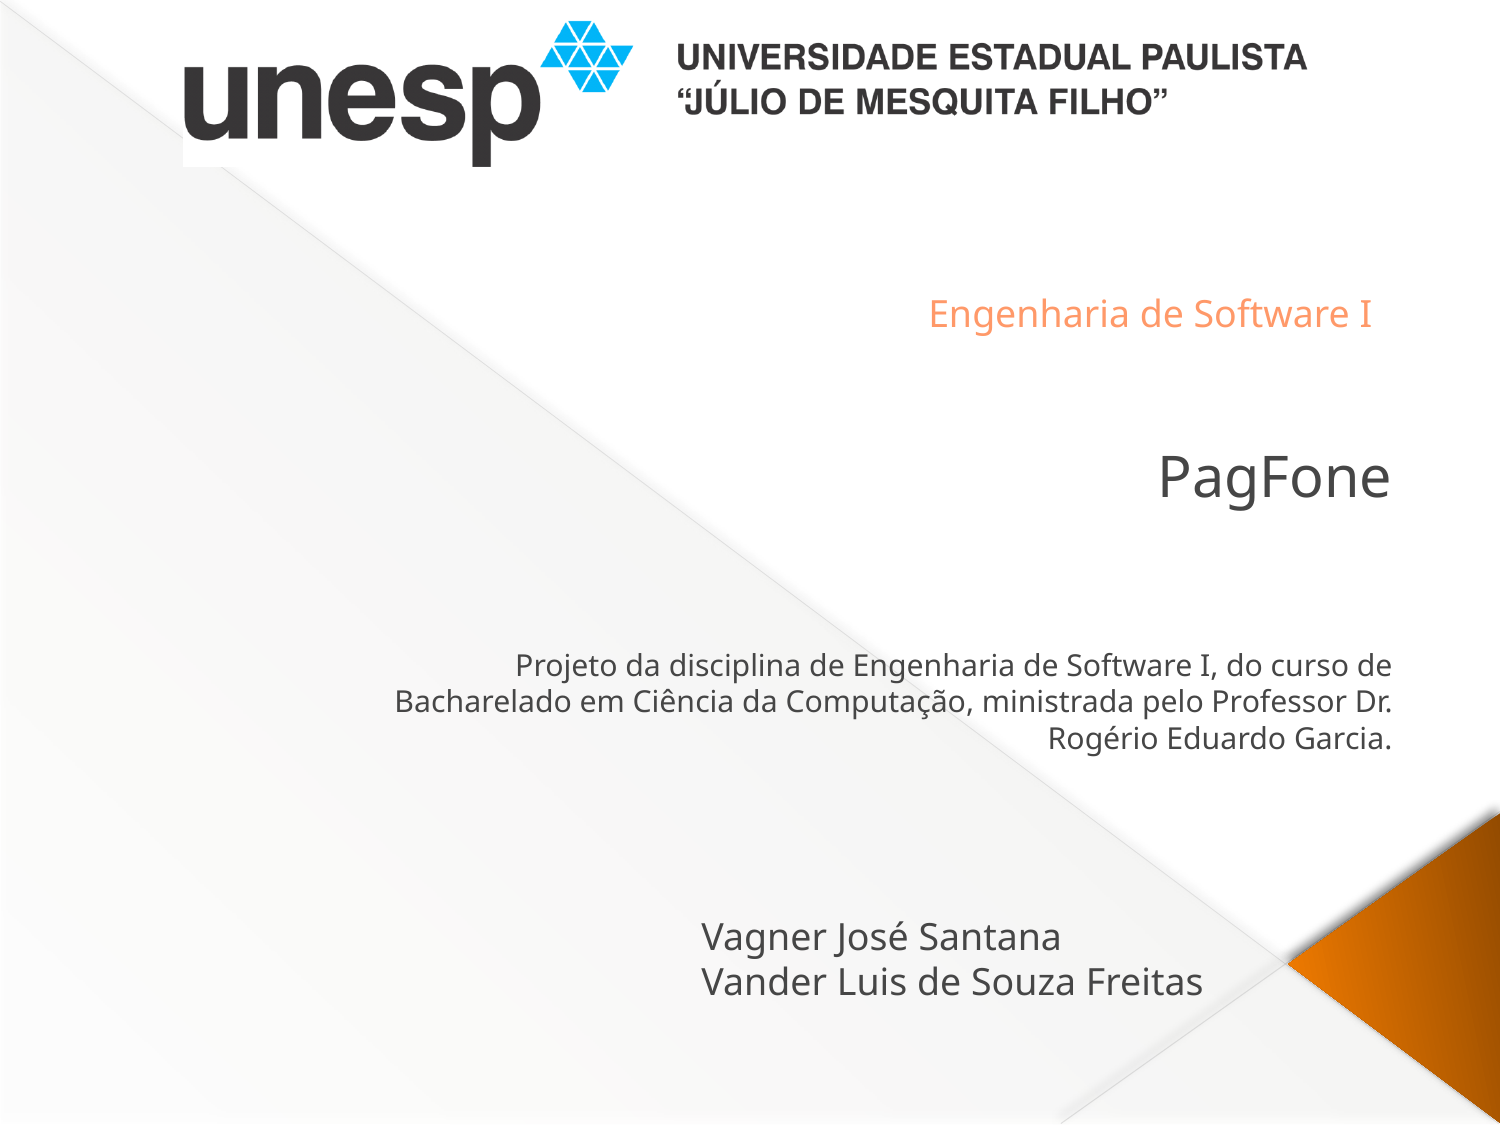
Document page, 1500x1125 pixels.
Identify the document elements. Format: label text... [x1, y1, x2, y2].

title Engenharia de Software I [64, 101, 1388, 343]
text_box Vagner José Santana Vander Luis de Souza Freitas [686, 905, 1220, 1055]
subtitle PagFone Projeto da disciplina de Engenharia de Software I, do curso de Bacharelado em Ciência da Computação, ministrada pelo Professor Dr. Rogério Eduardo Garcia. [324, 432, 1412, 764]
picture [182, 18, 1309, 167]
